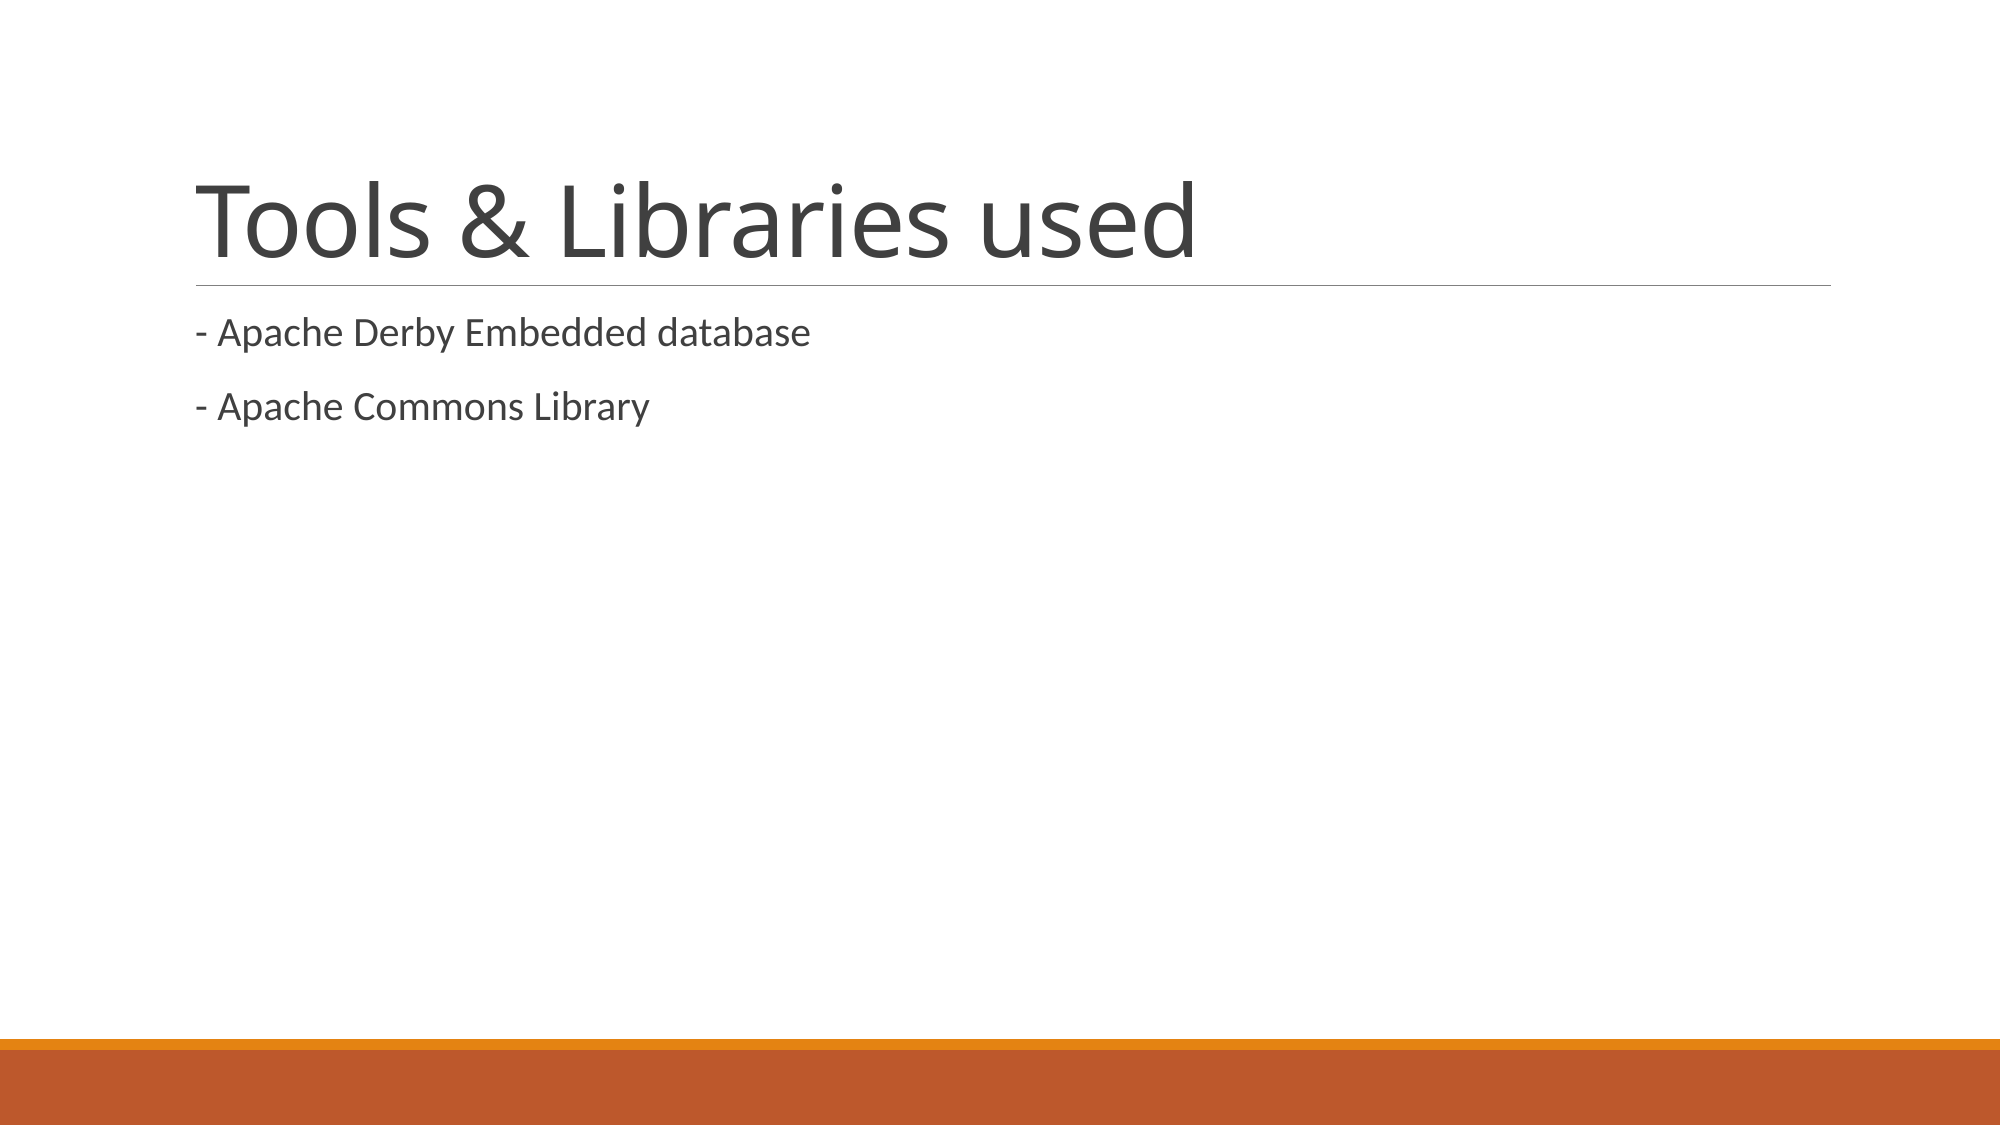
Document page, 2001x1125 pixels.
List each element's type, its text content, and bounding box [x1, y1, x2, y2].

title Tools & Libraries used [180, 47, 1830, 285]
list - Apache Derby Embedded database - Apache Commons Library [180, 302, 1830, 963]
